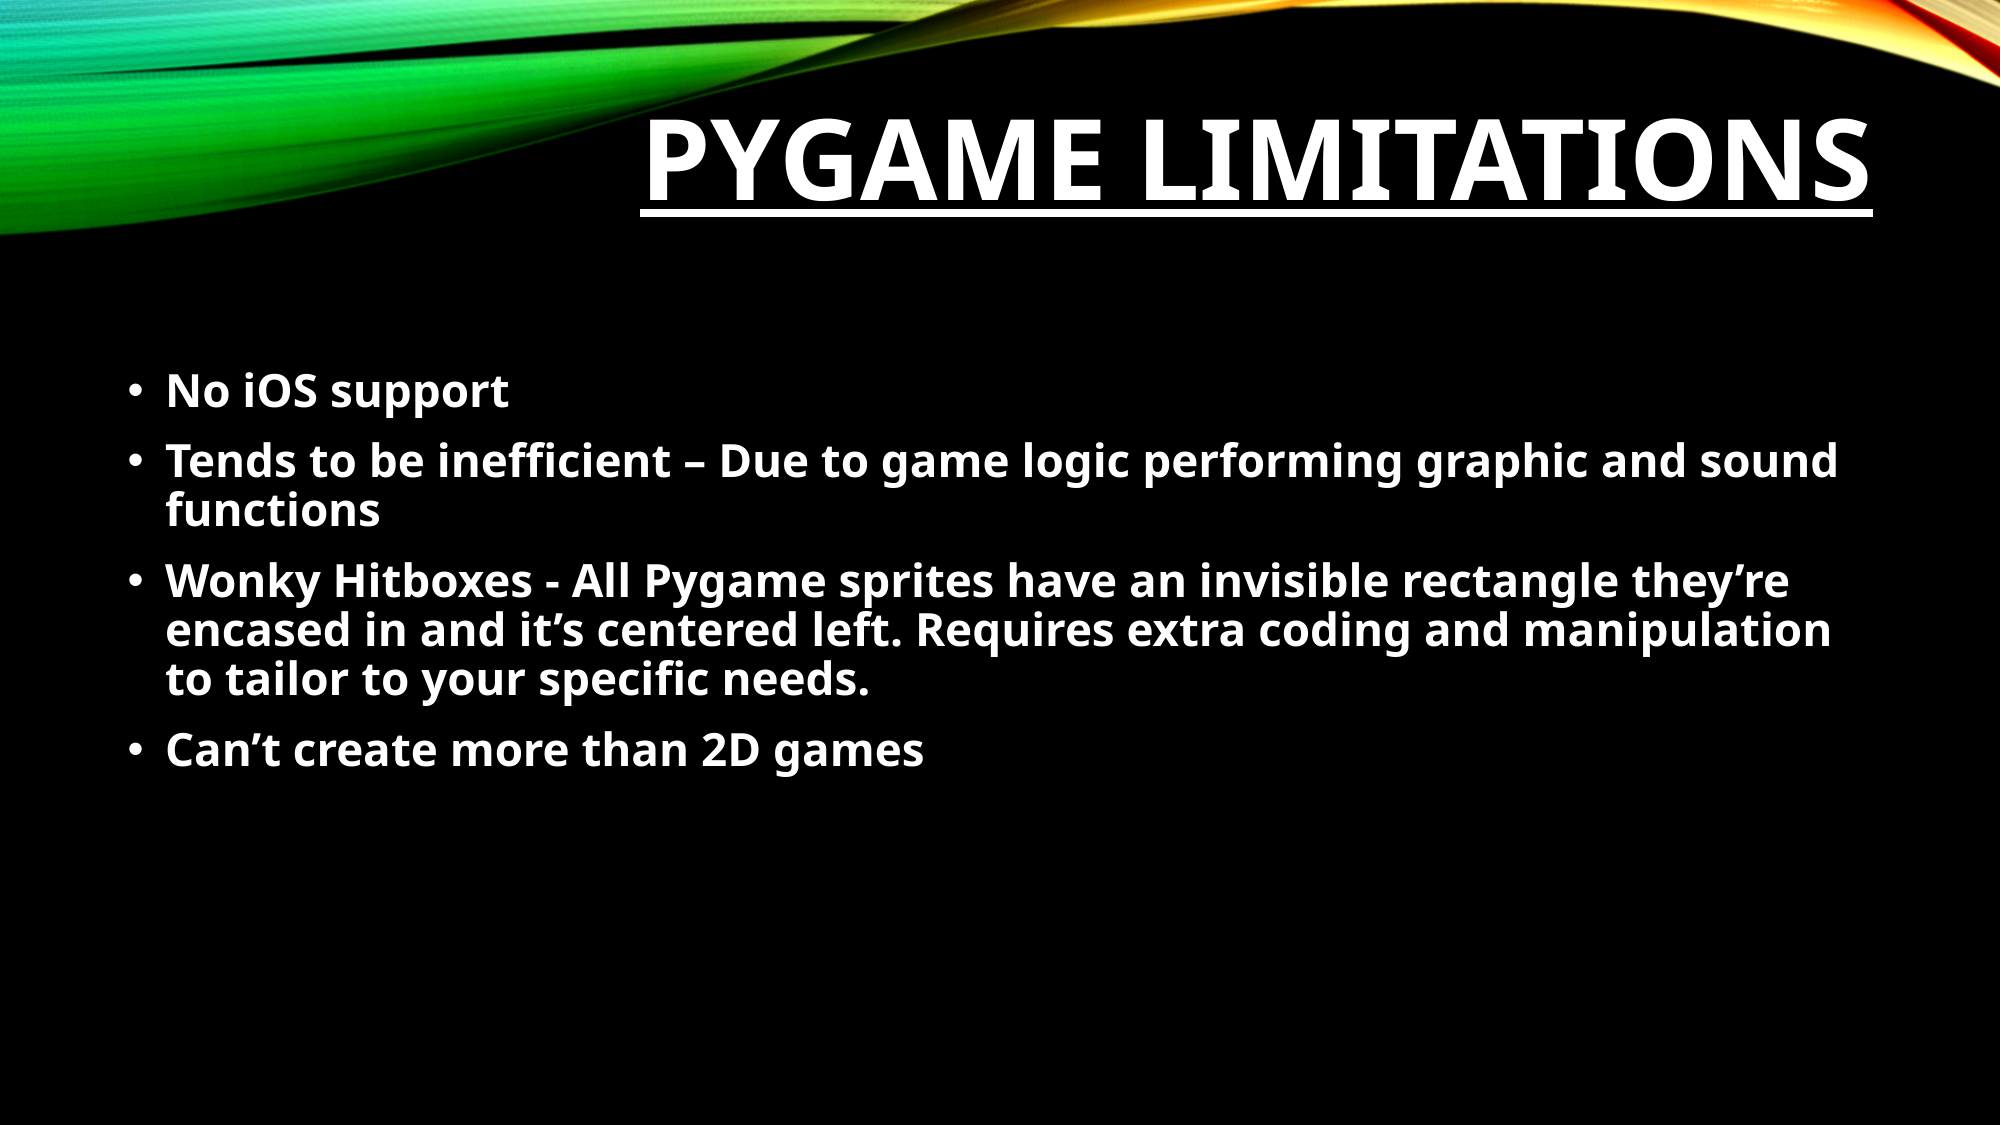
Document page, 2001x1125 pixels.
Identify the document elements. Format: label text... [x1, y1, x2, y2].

list No iOS support Tends to be inefficient – Due to game logic performing graphic and sound functions Wonky Hitboxes - All Pygame sprites have an invisible rectangle they’re encased in and it’s centered left. Requires extra coding and manipulation to tailor to your specific needs. Can’t create more than 2D games [112, 360, 1888, 1021]
title Pygame Limitations [474, 125, 1888, 338]
picture [0, 0, 2000, 237]
